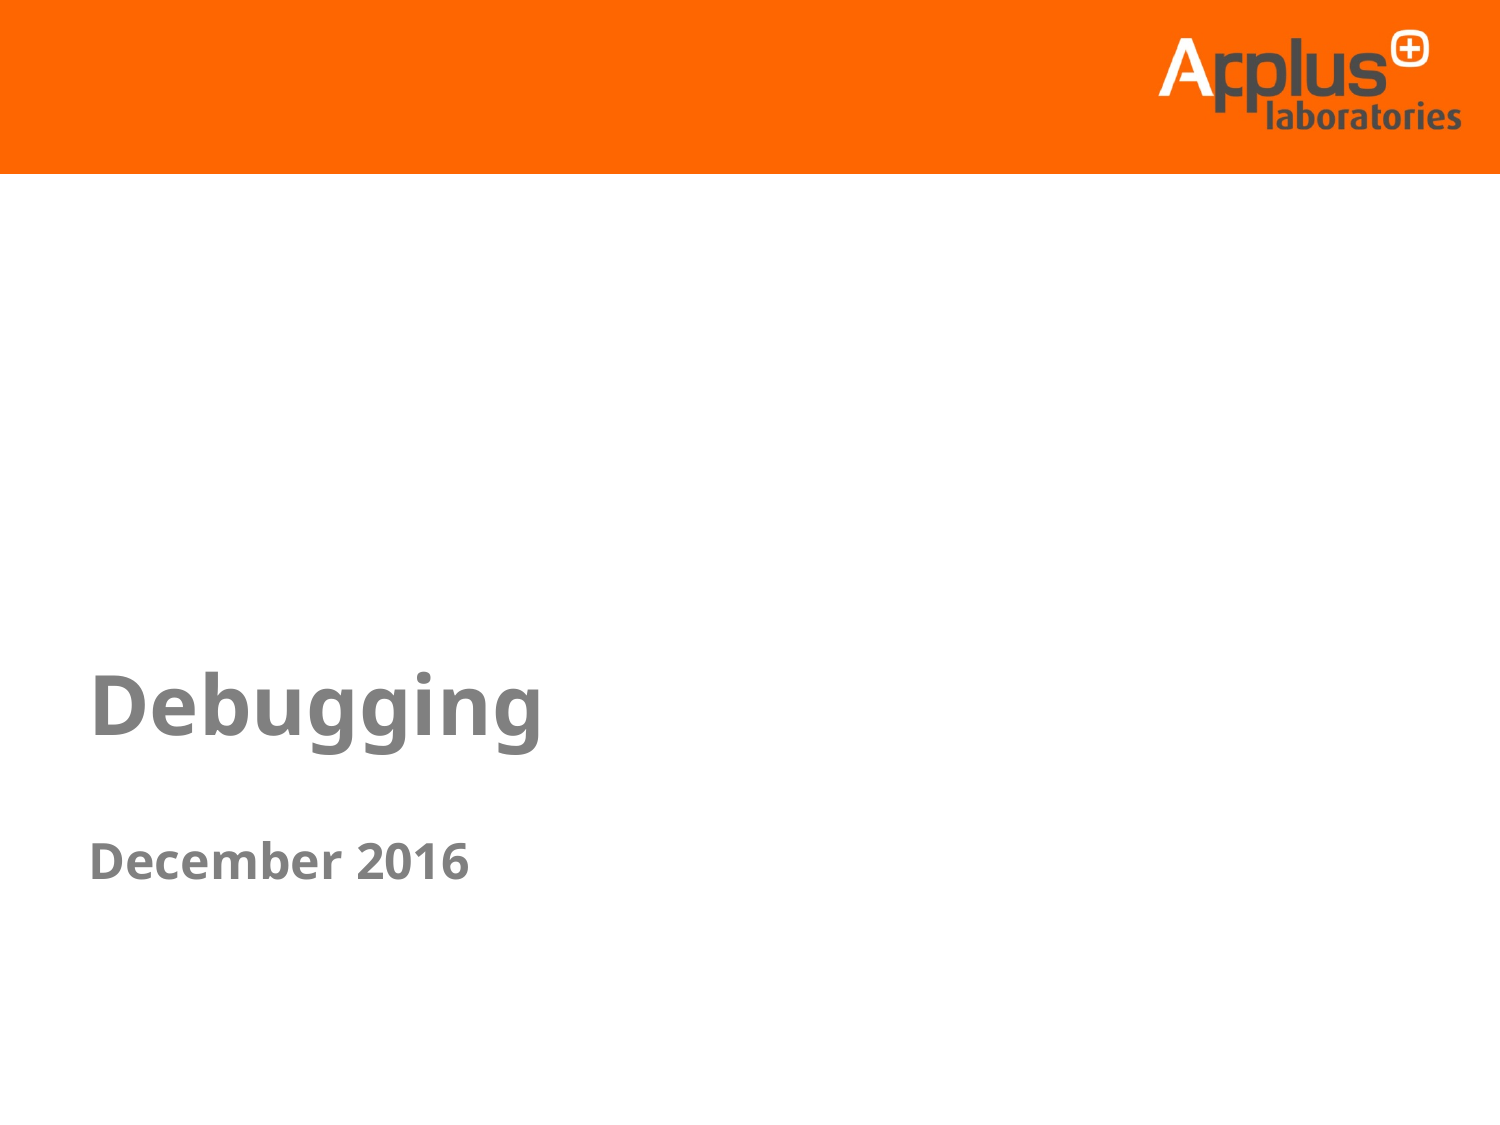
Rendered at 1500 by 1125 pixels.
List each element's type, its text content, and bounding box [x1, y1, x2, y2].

title Debugging [73, 645, 1444, 823]
picture [1149, 0, 1464, 172]
text_box December 2016 [73, 822, 535, 929]
